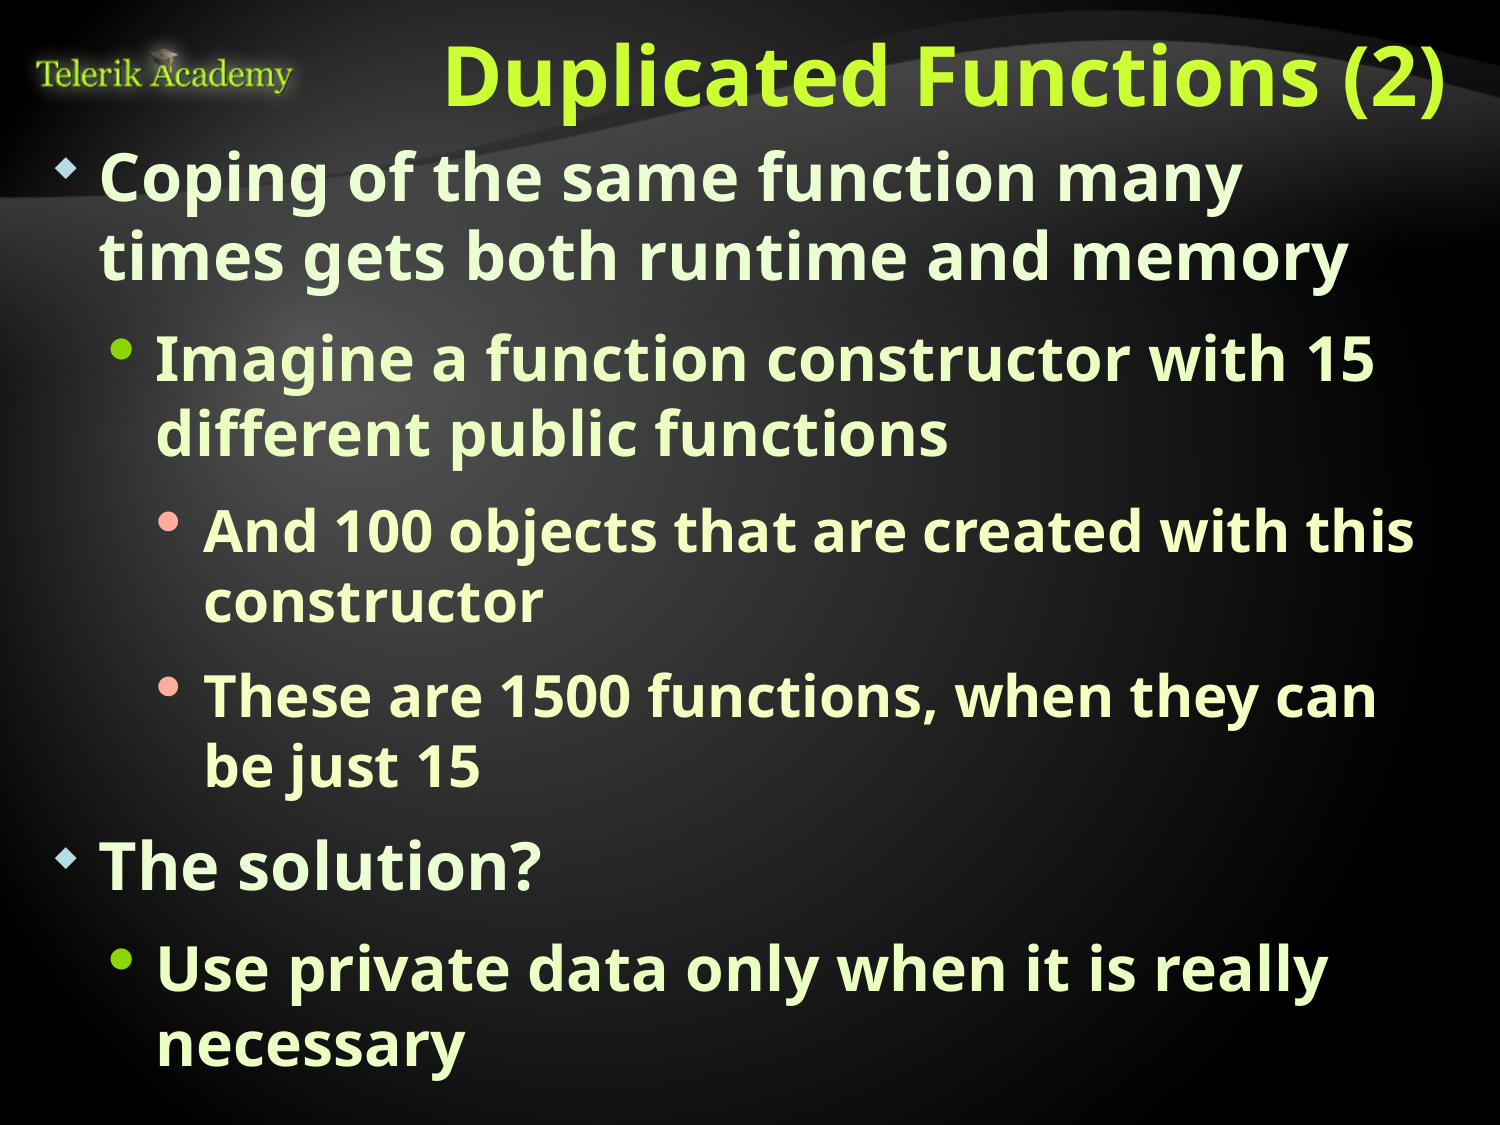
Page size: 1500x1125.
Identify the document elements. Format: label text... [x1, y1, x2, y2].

list Coping of the same function many times gets both runtime and memory Imagine a function constructor with 15 different public functions And 100 objects that are created with this constructor These are 1500 functions, when they can be just 15 The solution? Use private data only when it is really necessary [37, 126, 1463, 1077]
title Duplicated Functions (2) [300, 12, 1463, 126]
picture [0, 0, 1500, 1125]
